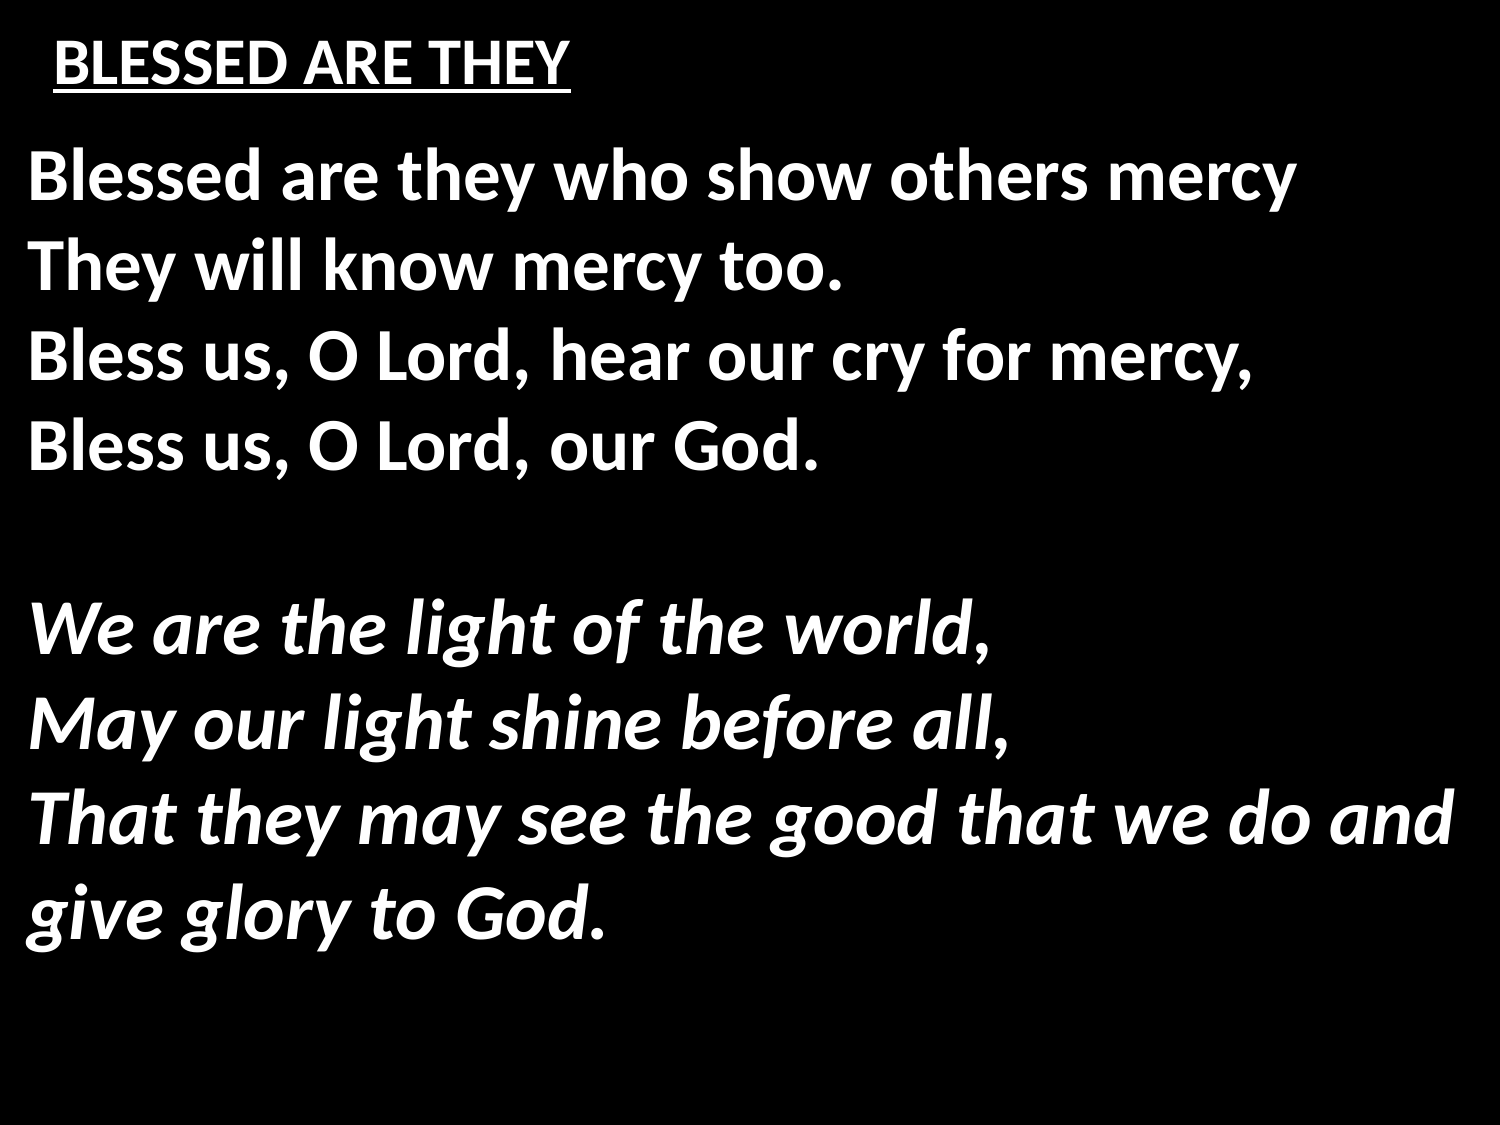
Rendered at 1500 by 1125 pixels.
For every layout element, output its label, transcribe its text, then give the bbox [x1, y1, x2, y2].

title BLESSED ARE THEY [10, 0, 1490, 117]
list Blessed are they who show others mercy They will know mercy too. Bless us, O Lord, hear our cry for mercy, Bless us, O Lord, our God. We are the light of the world, May our light shine before all, That they may see the good that we do and give glory to God. [8, 125, 1489, 1116]
